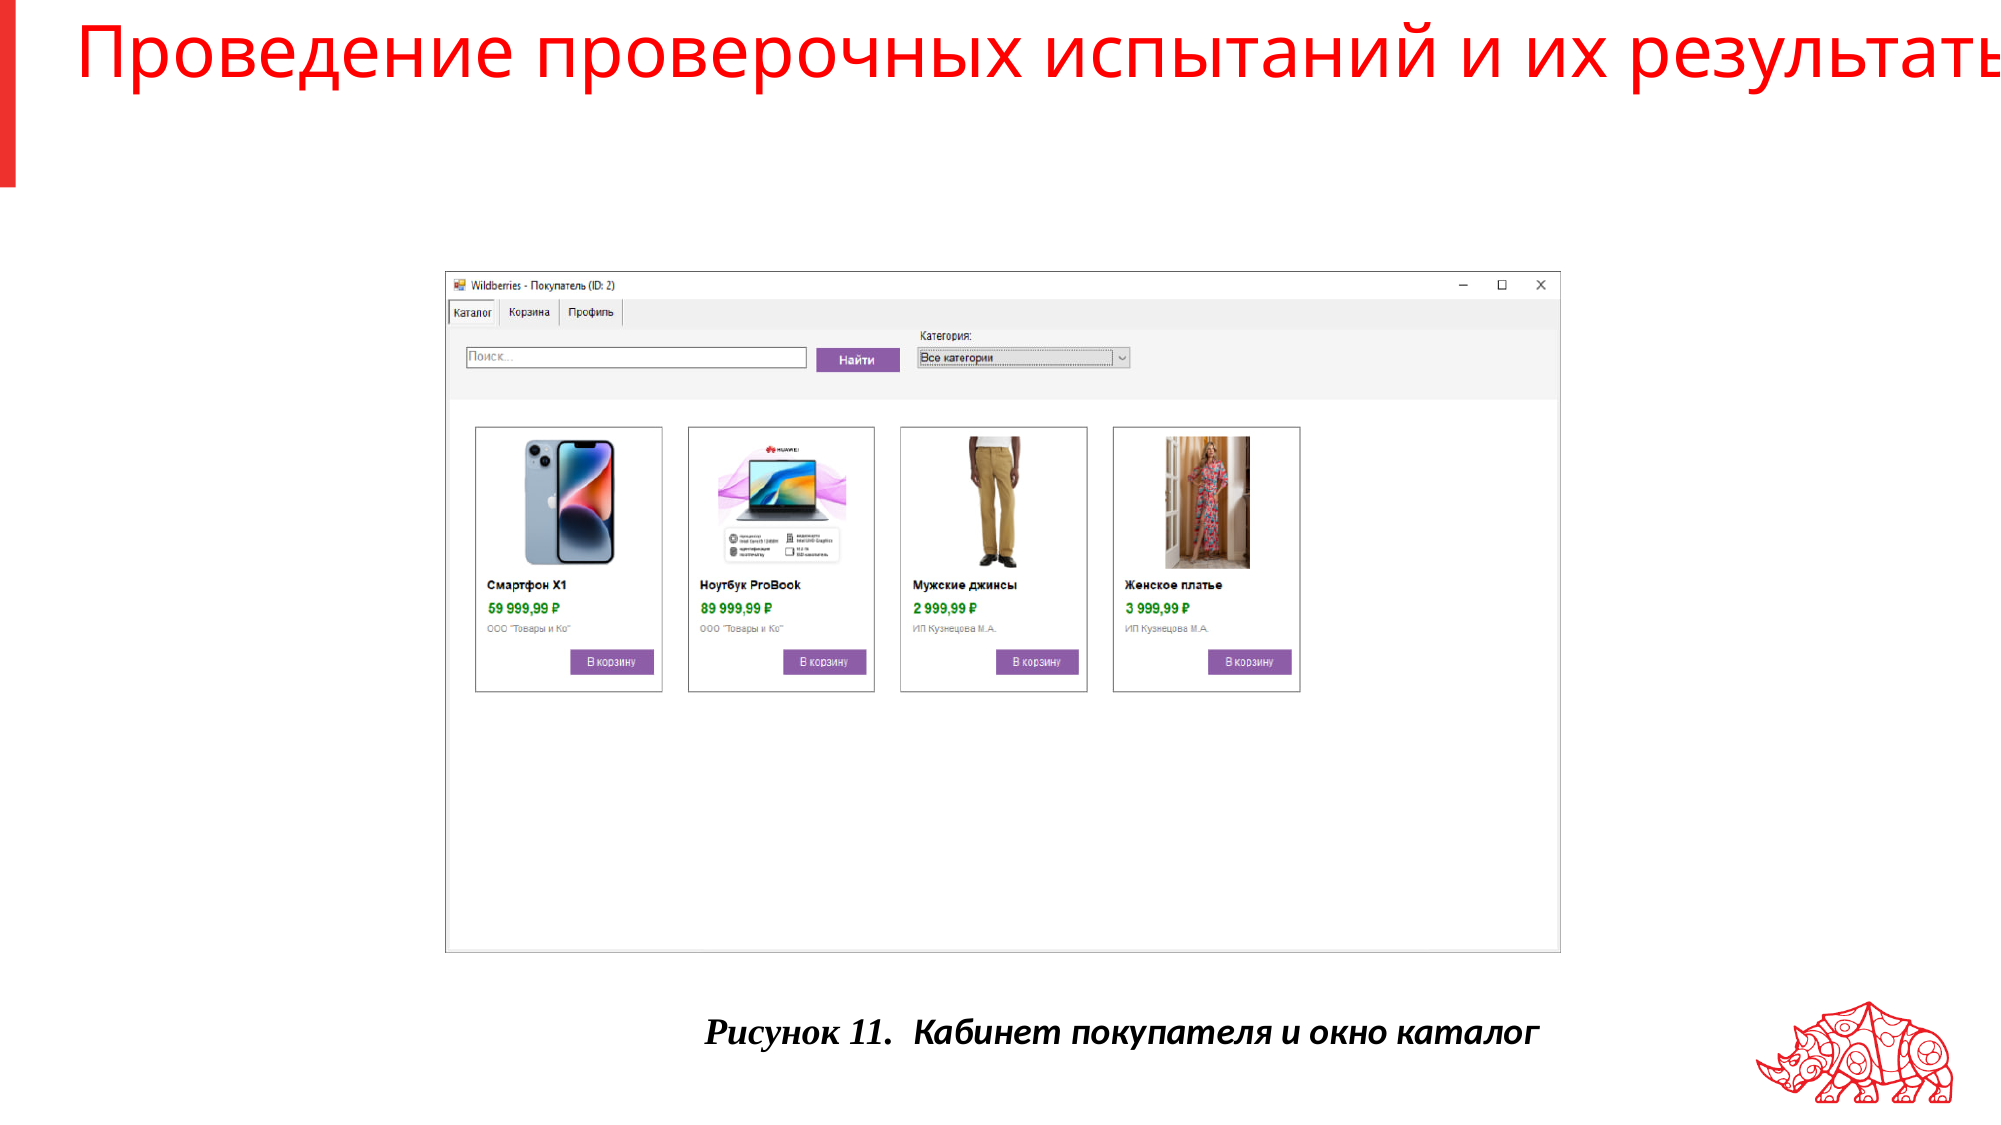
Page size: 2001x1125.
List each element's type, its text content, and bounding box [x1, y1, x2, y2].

picture [445, 271, 1561, 953]
text_box [0, 0, 16, 188]
title Проведение проверочных испытаний и их результаты [41, 0, 2000, 108]
text_box Рисунок 11. Кабинет покупателя и окно каталог [689, 999, 1555, 1060]
picture [1737, 980, 1980, 1115]
